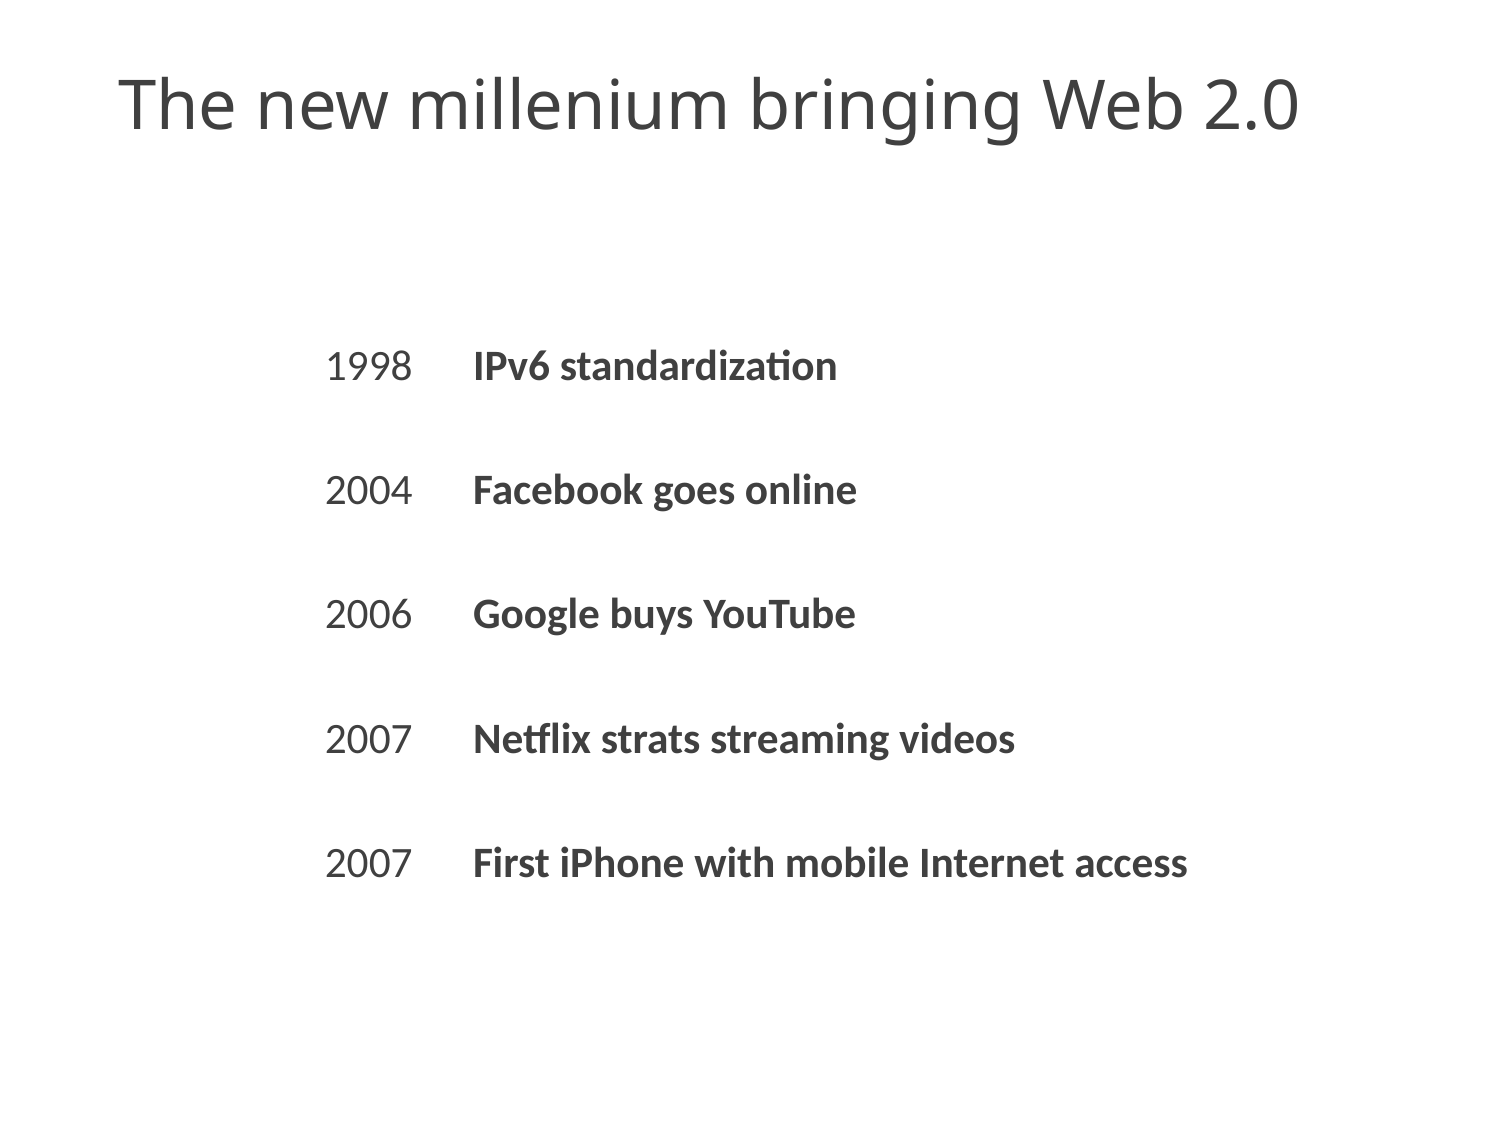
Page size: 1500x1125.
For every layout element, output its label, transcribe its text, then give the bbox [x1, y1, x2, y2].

list 1998 IPv6 standardization 2004 Facebook goes online 2006 Google buys YouTube 2007 Netflix strats streaming videos 2007 First iPhone with mobile Internet access [309, 335, 1397, 901]
title The new millenium bringing Web 2.0 [103, 0, 1397, 217]
